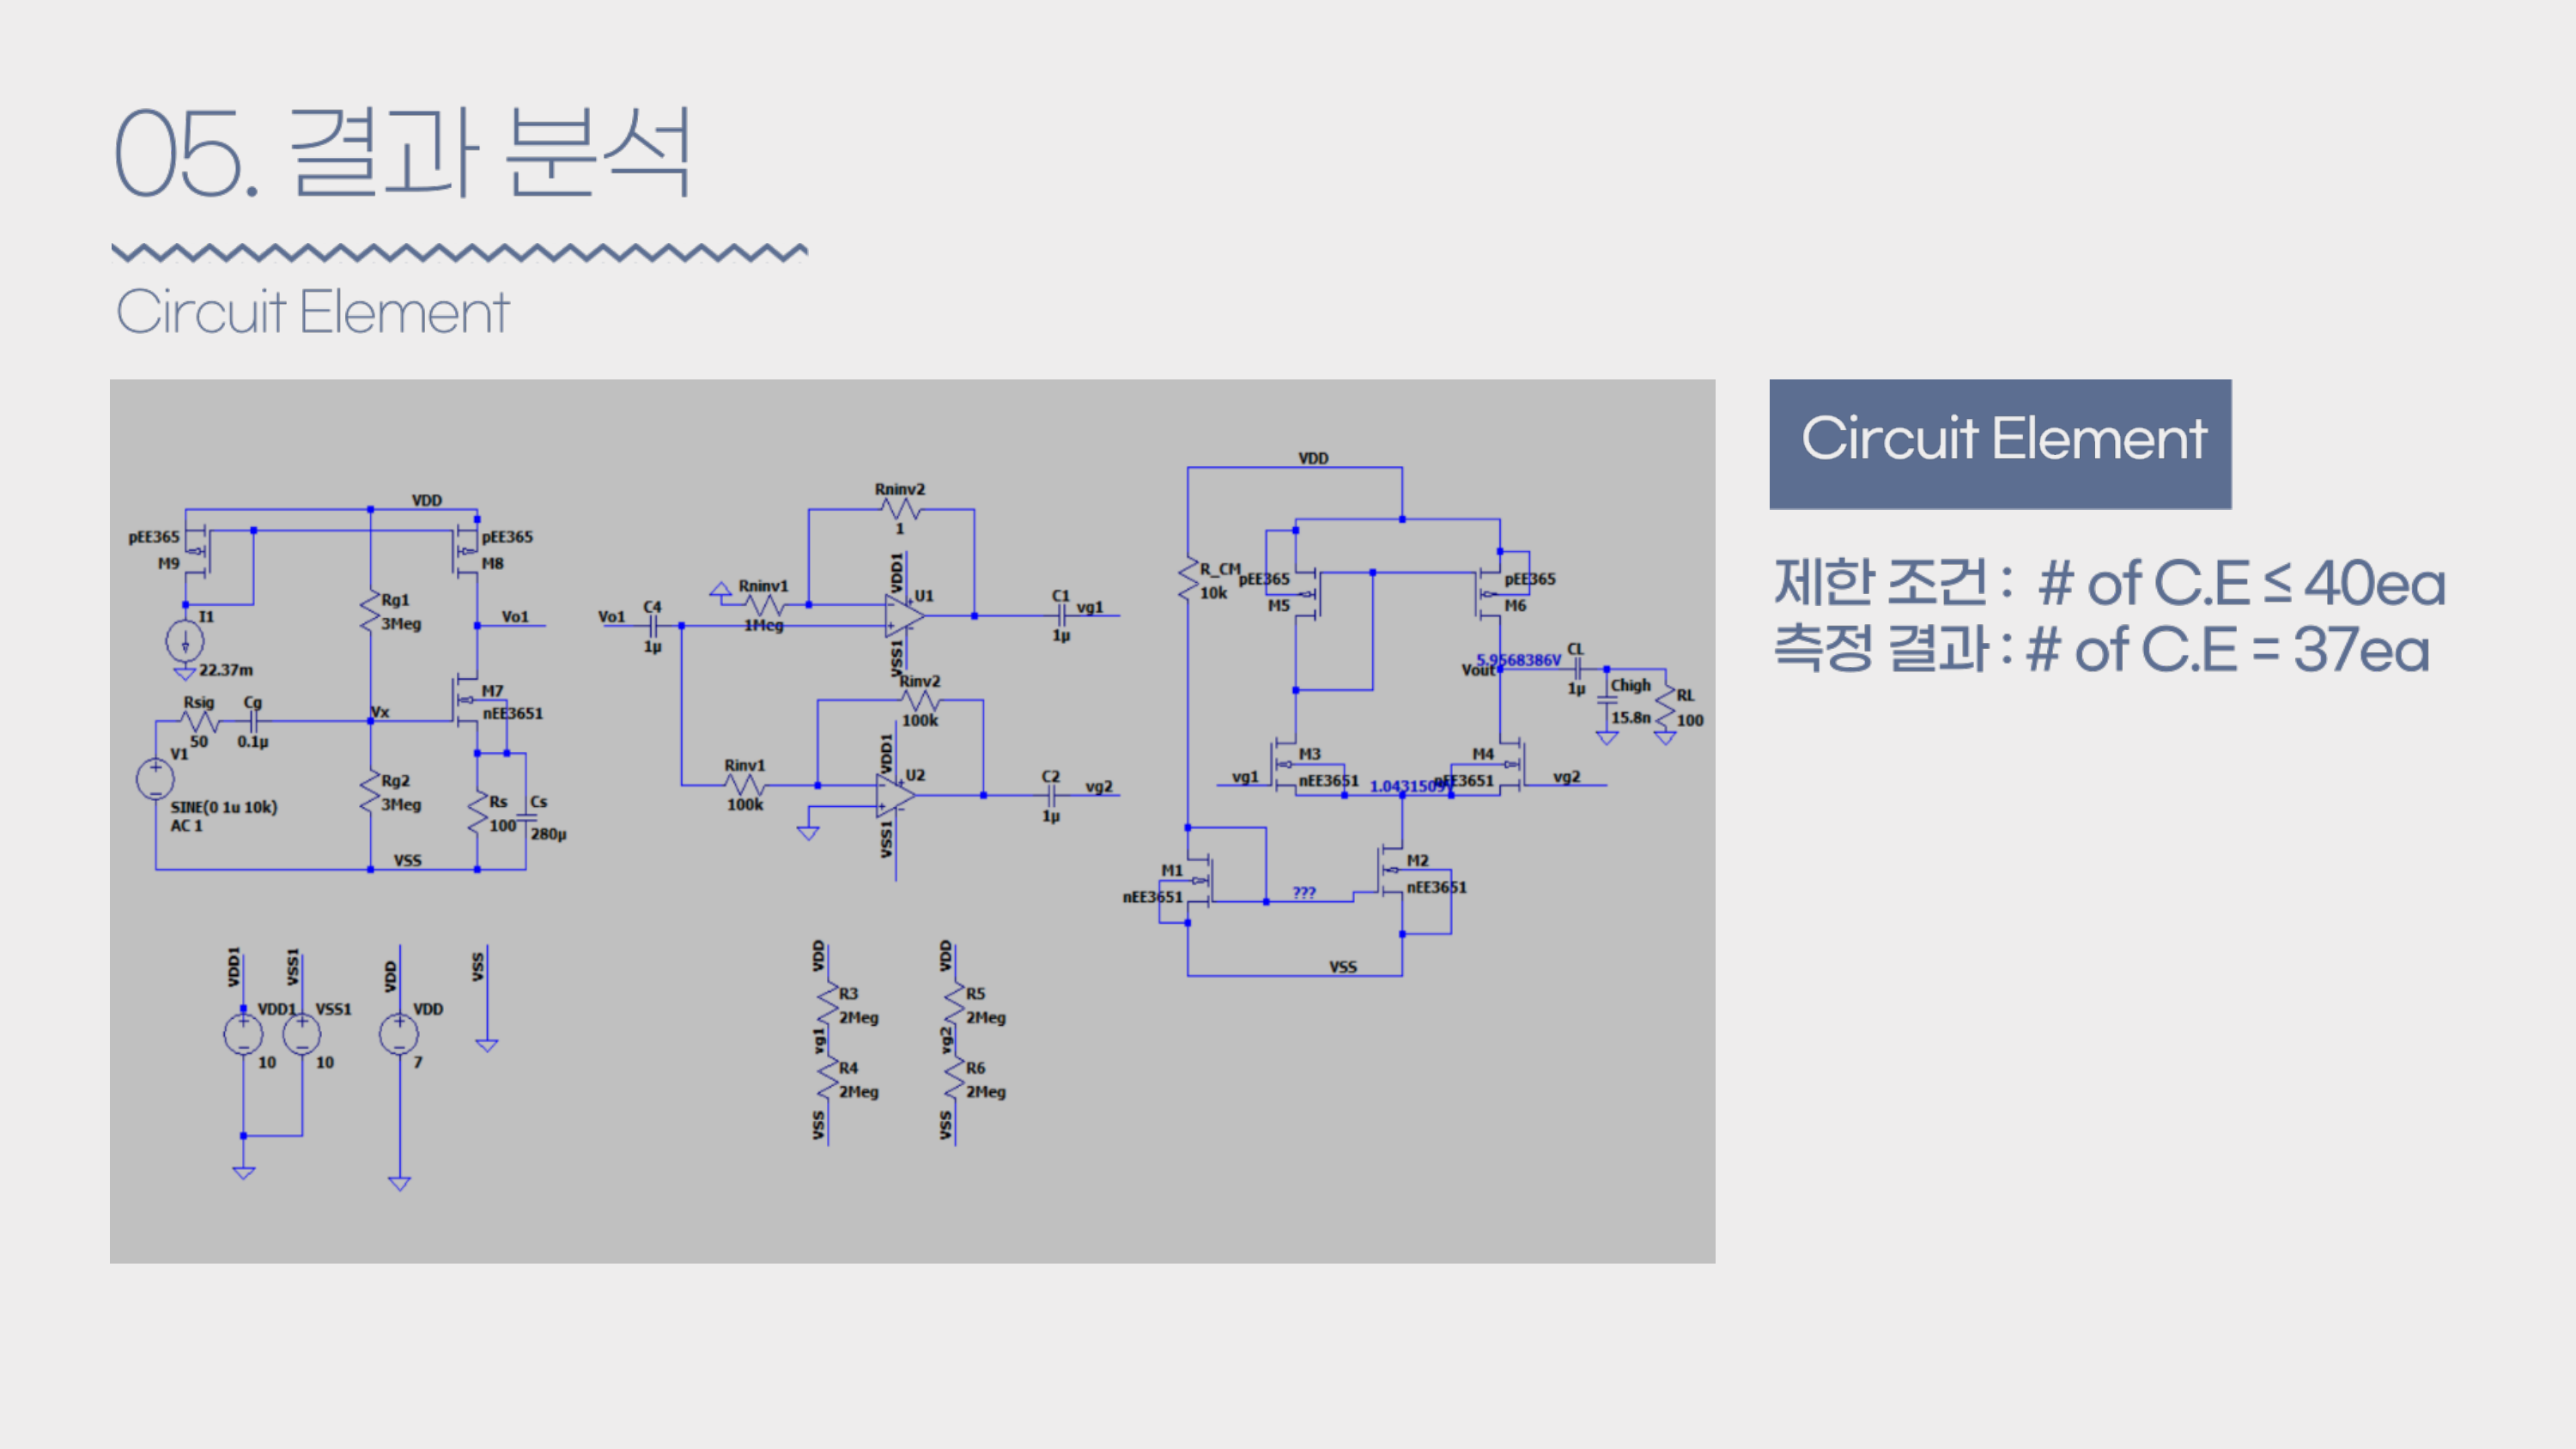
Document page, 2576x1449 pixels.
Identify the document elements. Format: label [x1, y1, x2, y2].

text_box [110, 379, 1716, 1264]
text_box [1770, 379, 2237, 510]
text_box [112, 243, 809, 264]
picture [74, 43, 797, 400]
picture [1729, 385, 2512, 743]
